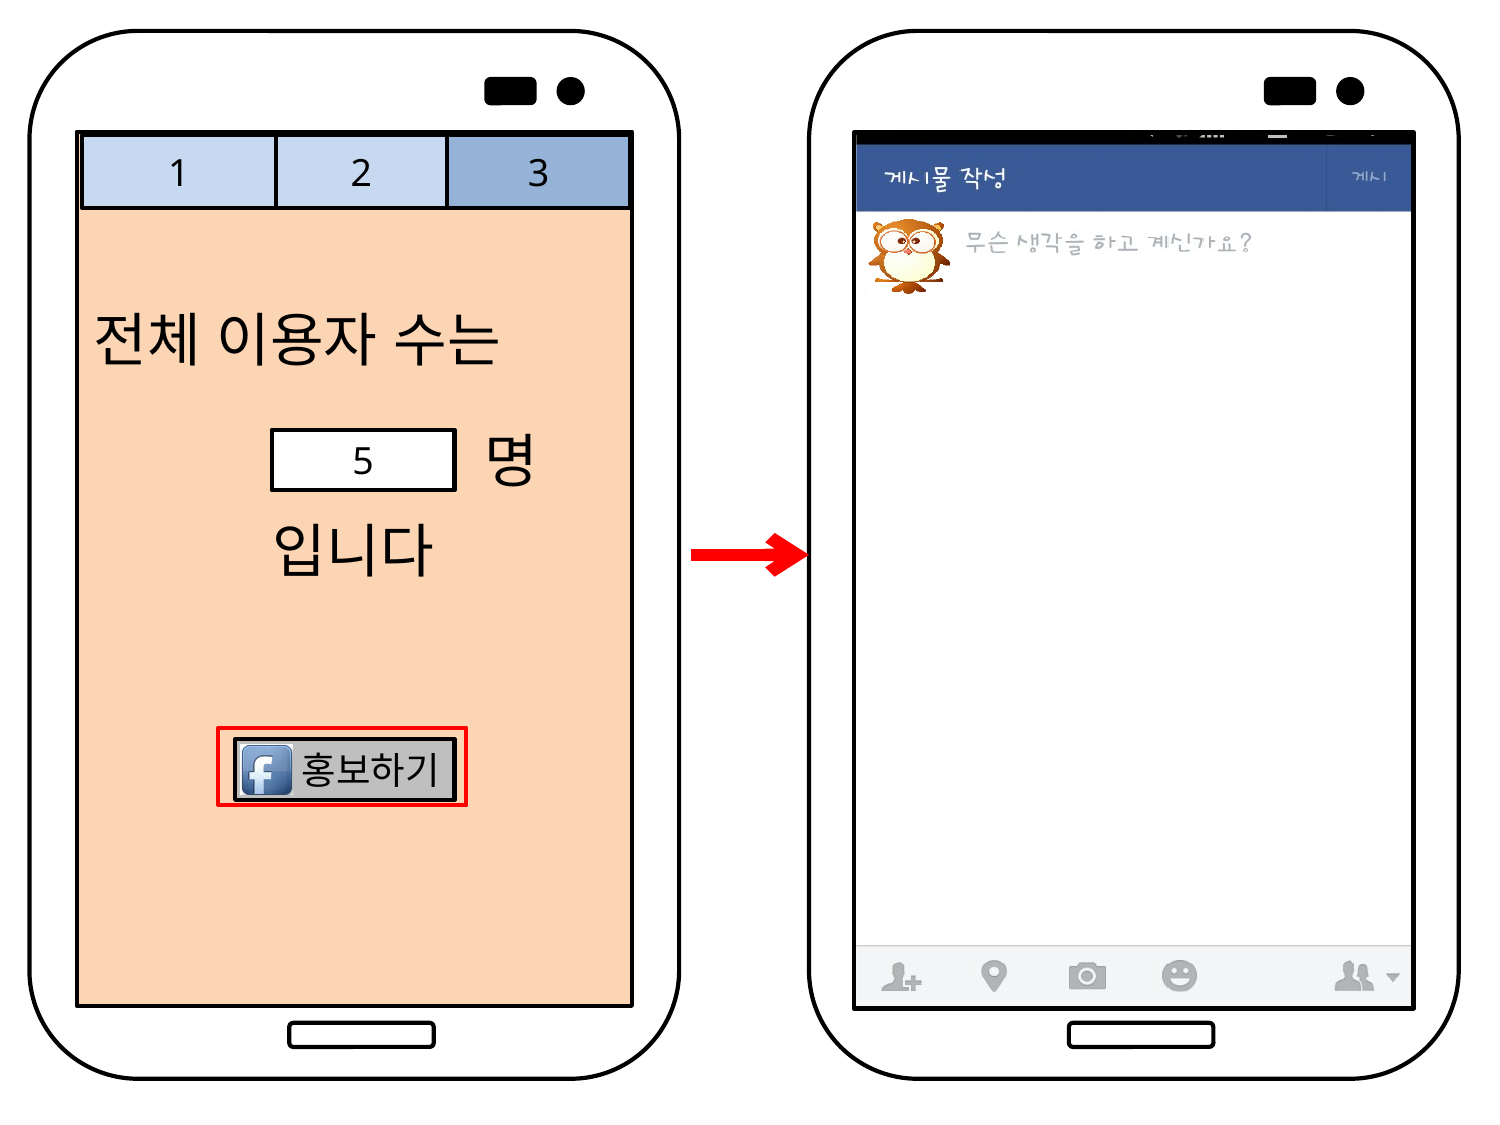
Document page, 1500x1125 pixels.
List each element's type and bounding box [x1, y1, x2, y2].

text_box [29, 30, 680, 1079]
picture [856, 134, 1412, 1007]
text_box [76, 131, 633, 1007]
text_box [0, 0, 1500, 75]
picture [239, 744, 293, 795]
text_box [808, 30, 1459, 1079]
